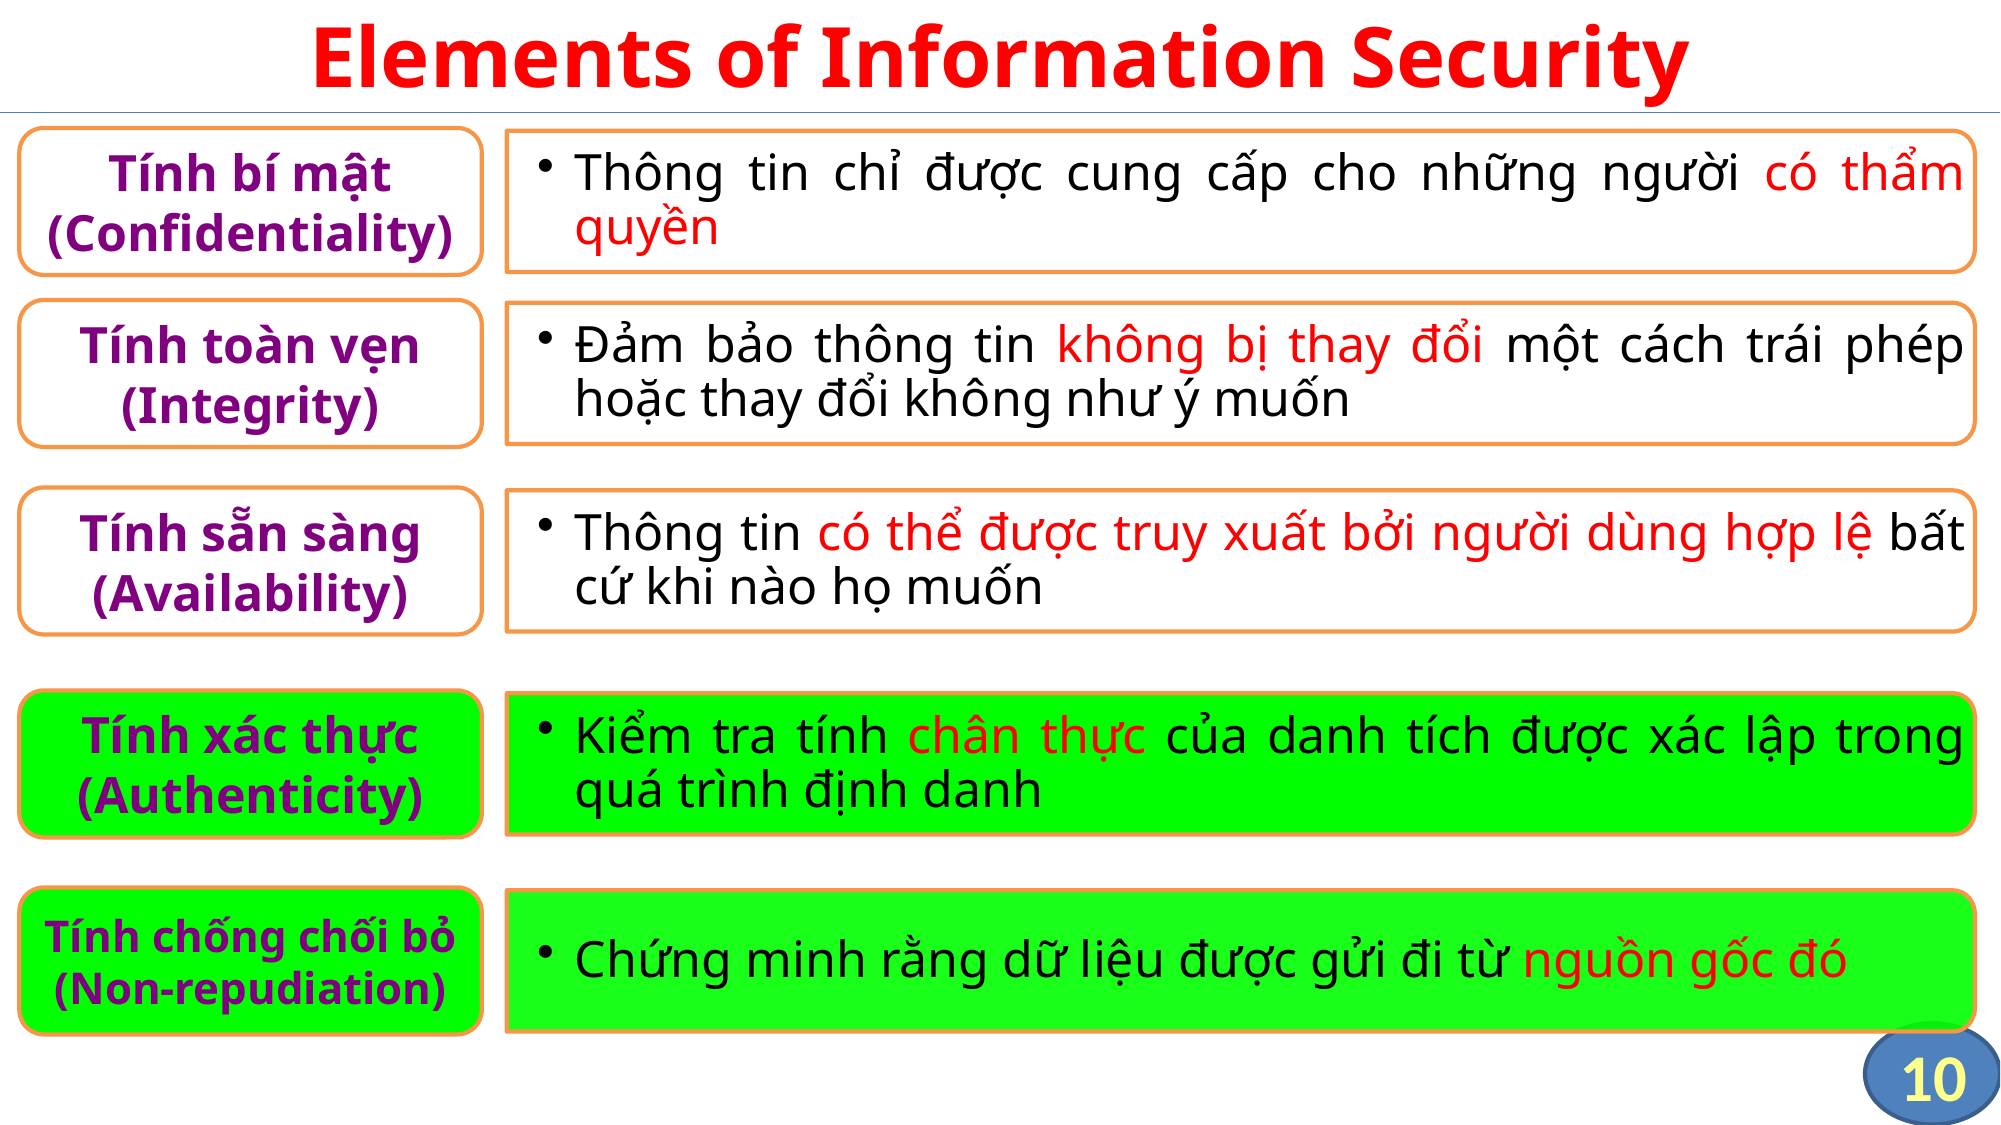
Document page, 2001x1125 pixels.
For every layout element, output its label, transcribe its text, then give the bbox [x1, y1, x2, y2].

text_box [19, 487, 1976, 635]
slide_number 10 [1866, 1023, 2000, 1125]
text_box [19, 299, 1976, 448]
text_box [19, 127, 1976, 276]
title Elements of Information Security [0, 0, 2000, 113]
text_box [19, 887, 1976, 1035]
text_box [19, 690, 1976, 838]
